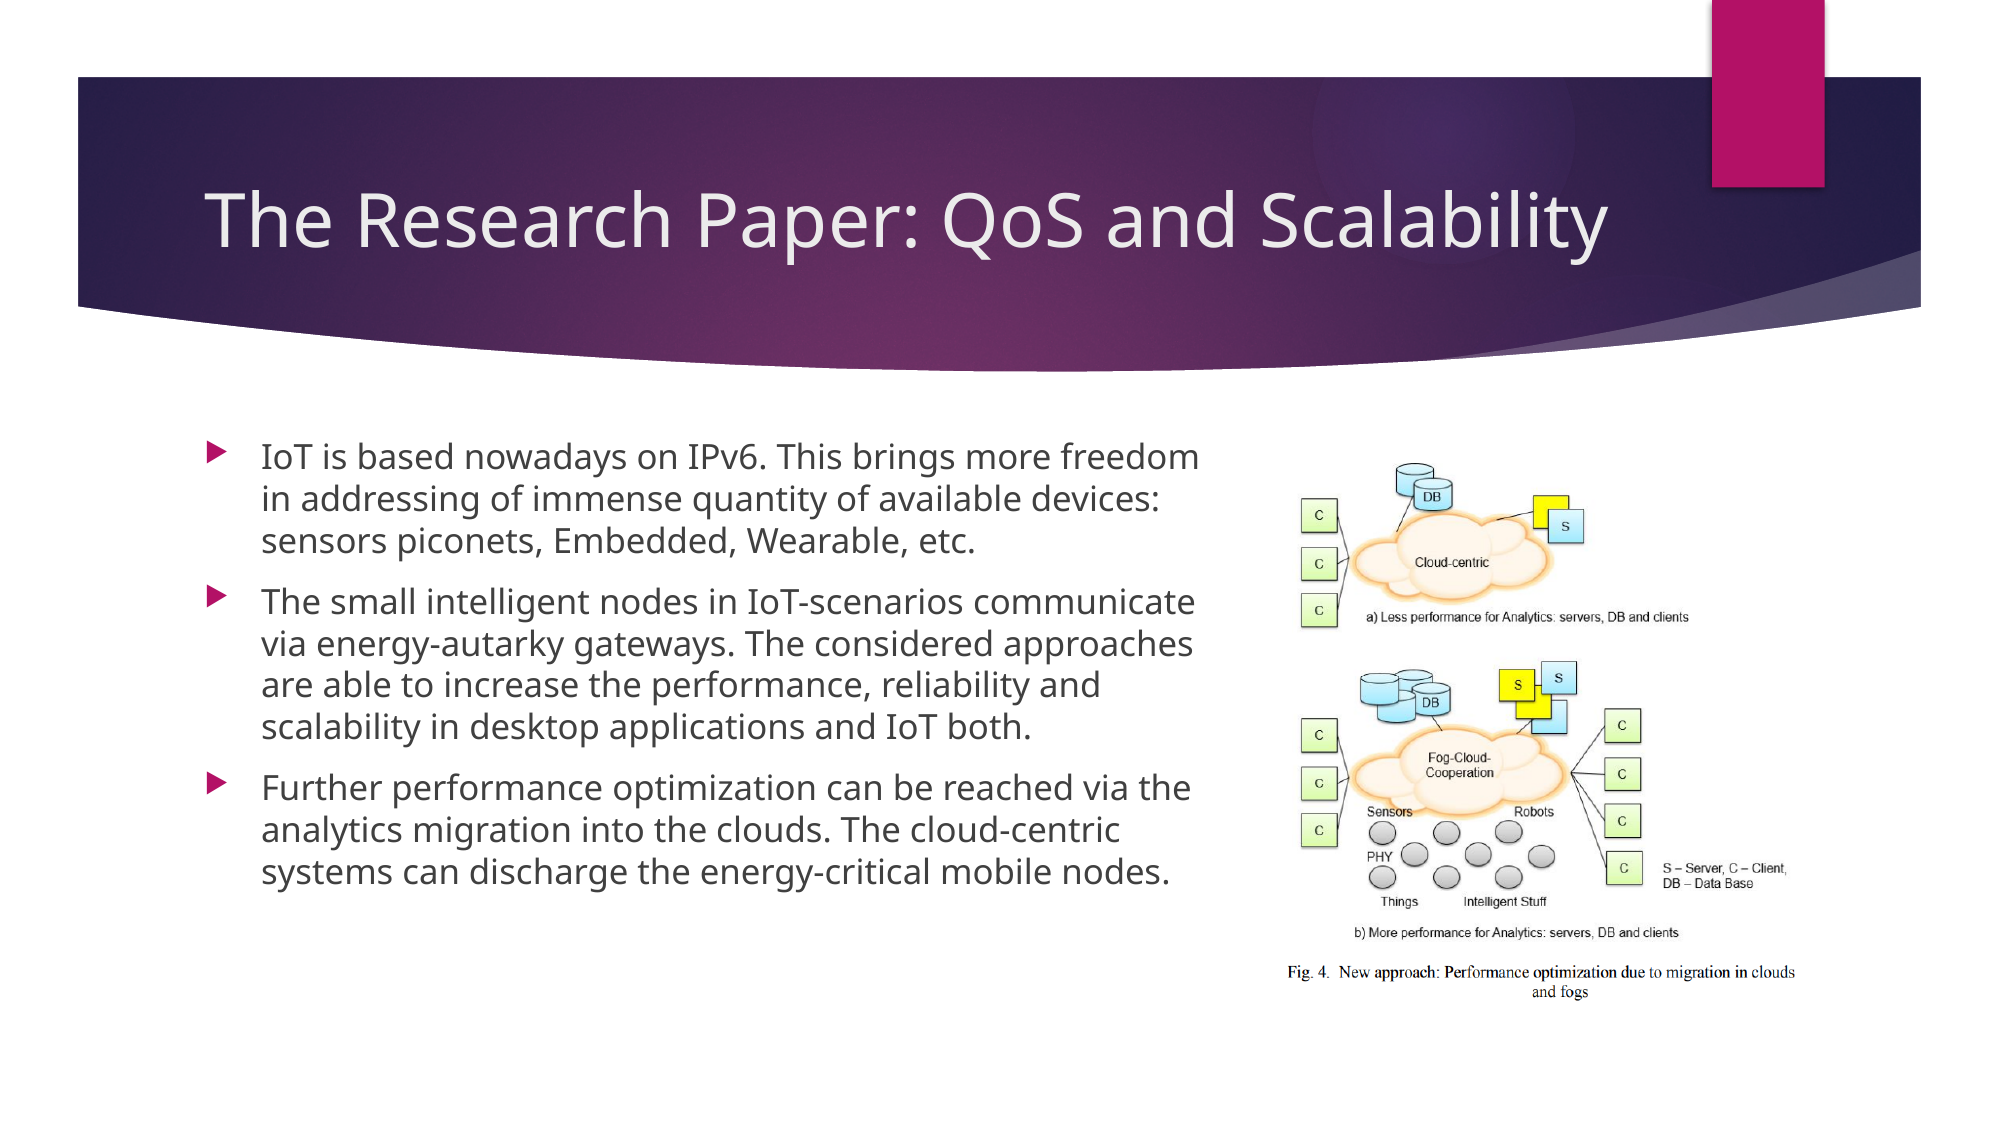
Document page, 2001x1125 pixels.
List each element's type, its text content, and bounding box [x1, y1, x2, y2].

picture [1272, 463, 1811, 1007]
list IoT is based nowadays on IPv6. This brings more freedom in addressing of immense quantity of available devices: sensors piconets, Embedded, Wearable, etc. The small intelligent nodes in IoT-scenarios communicate via energy-autarky gateways. The considered approaches are able to increase the performance, reliability and scalability in desktop applications and IoT both. Further performance optimization can be reached via the analytics migration into the clouds. The cloud-centric systems can discharge the energy-critical mobile nodes. [189, 427, 1234, 988]
title The Research Paper: QoS and Scalability [189, 159, 1627, 276]
